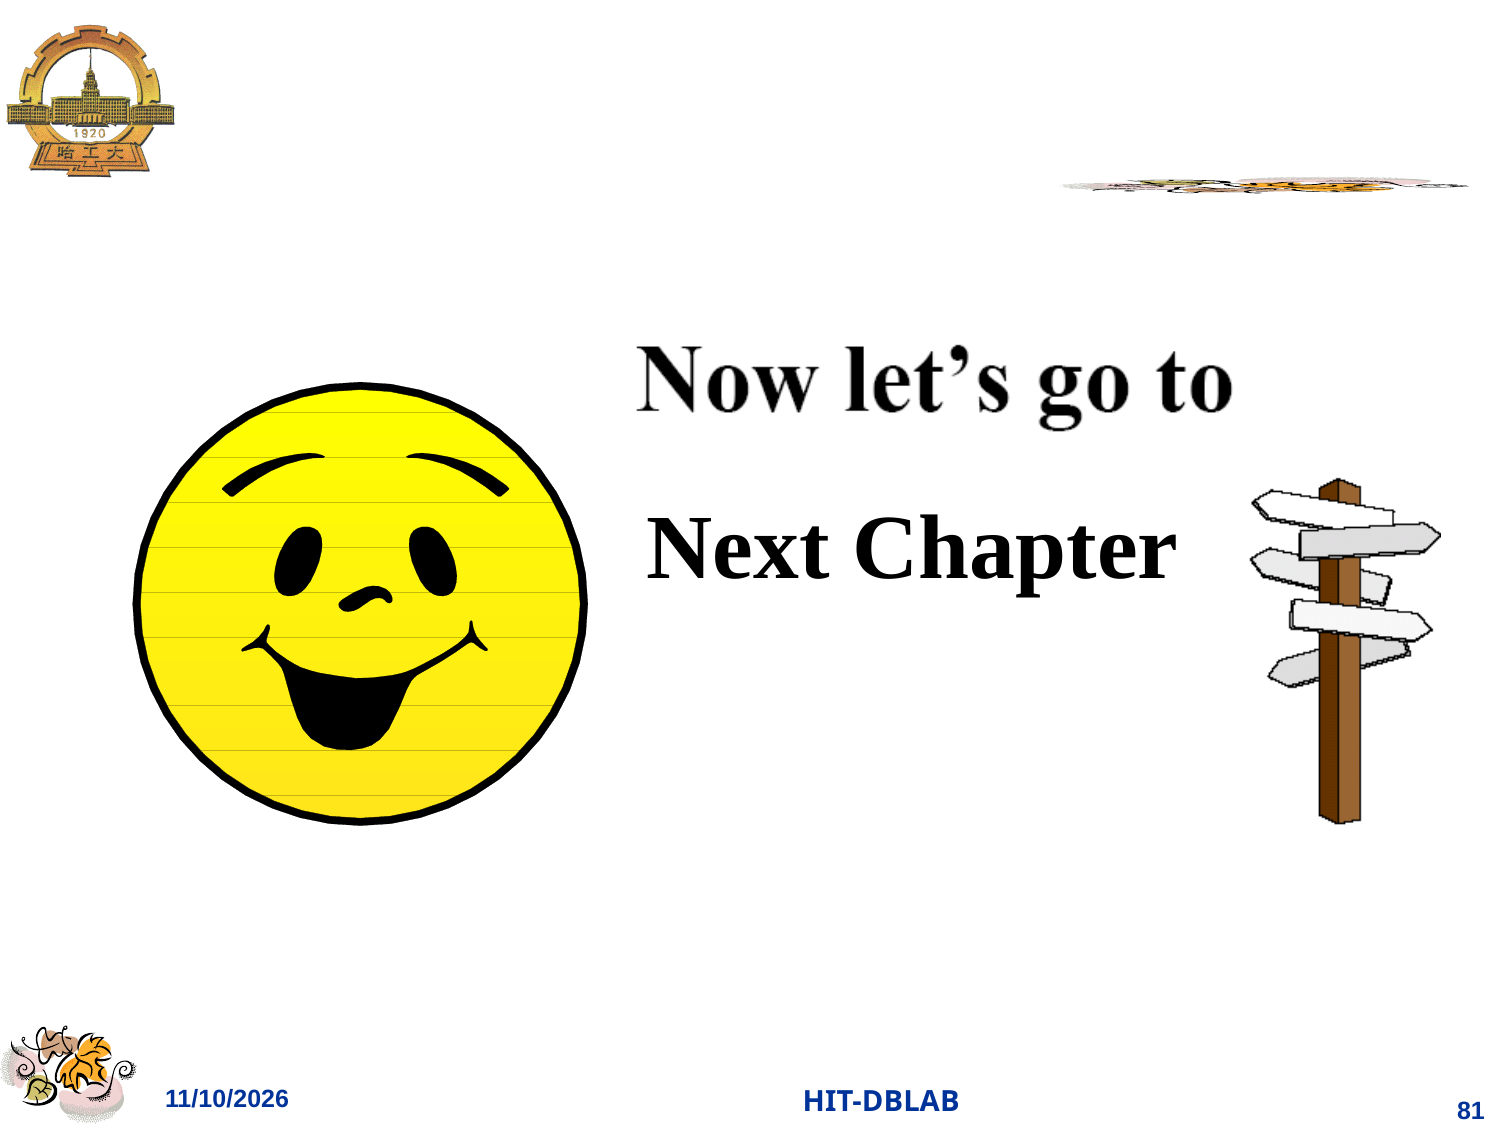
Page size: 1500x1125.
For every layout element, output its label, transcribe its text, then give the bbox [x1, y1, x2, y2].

slide_number 81 [1437, 1087, 1500, 1125]
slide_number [149, 1074, 413, 1125]
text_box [129, 379, 591, 829]
picture [0, 24, 175, 182]
footer HIT-DBLAB [524, 1074, 1238, 1125]
picture [619, 314, 1442, 837]
